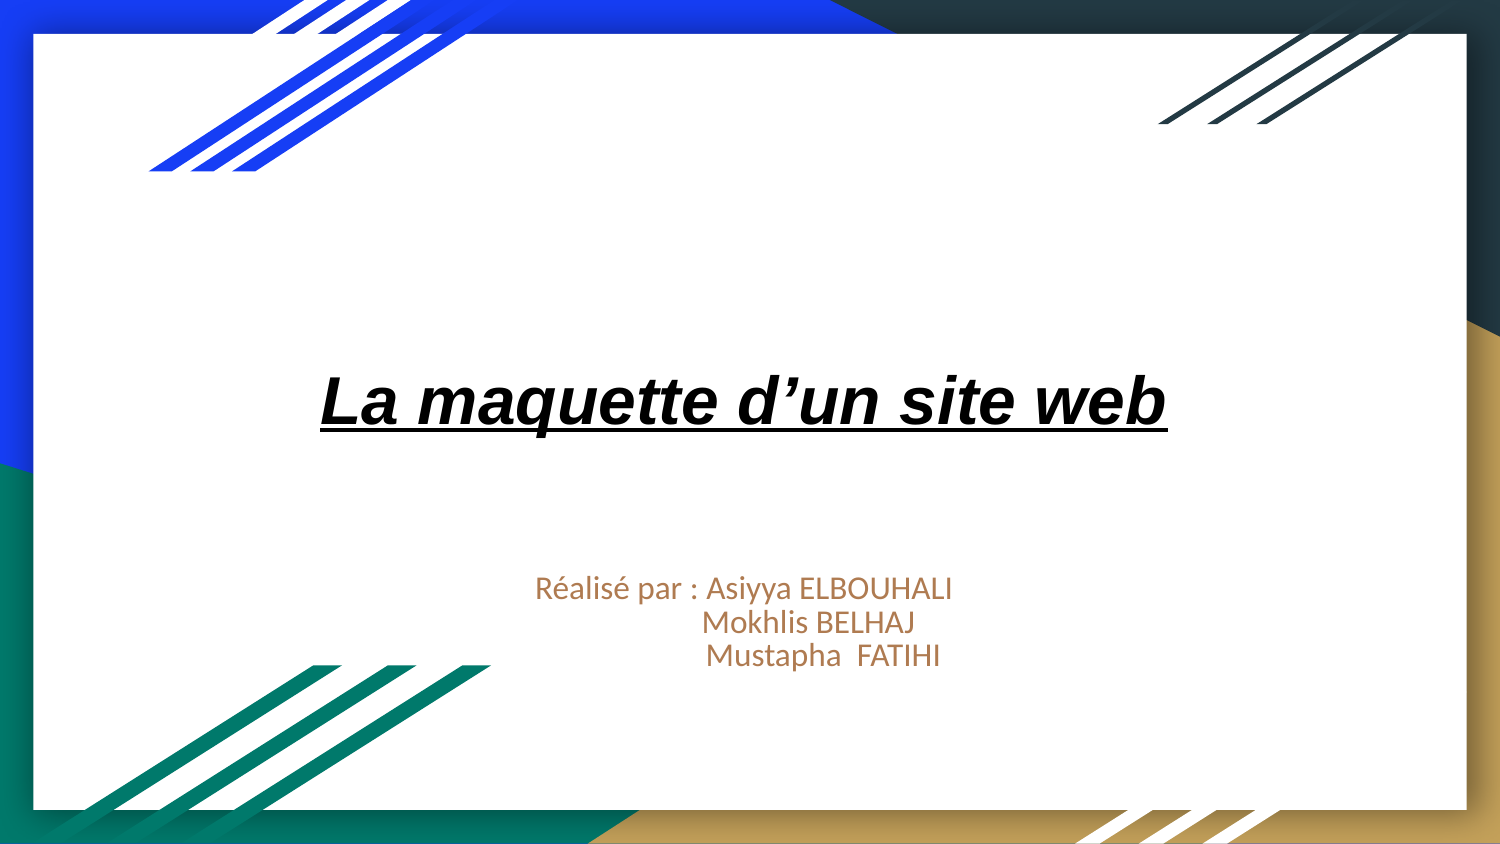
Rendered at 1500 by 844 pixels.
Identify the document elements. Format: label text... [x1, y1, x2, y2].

title La maquette d’un site web [304, 274, 1214, 517]
subtitle Réalisé par : Asiyya ELBOUHALI Mokhlis BELHAJ Mustapha FATIHI [304, 559, 1185, 781]
